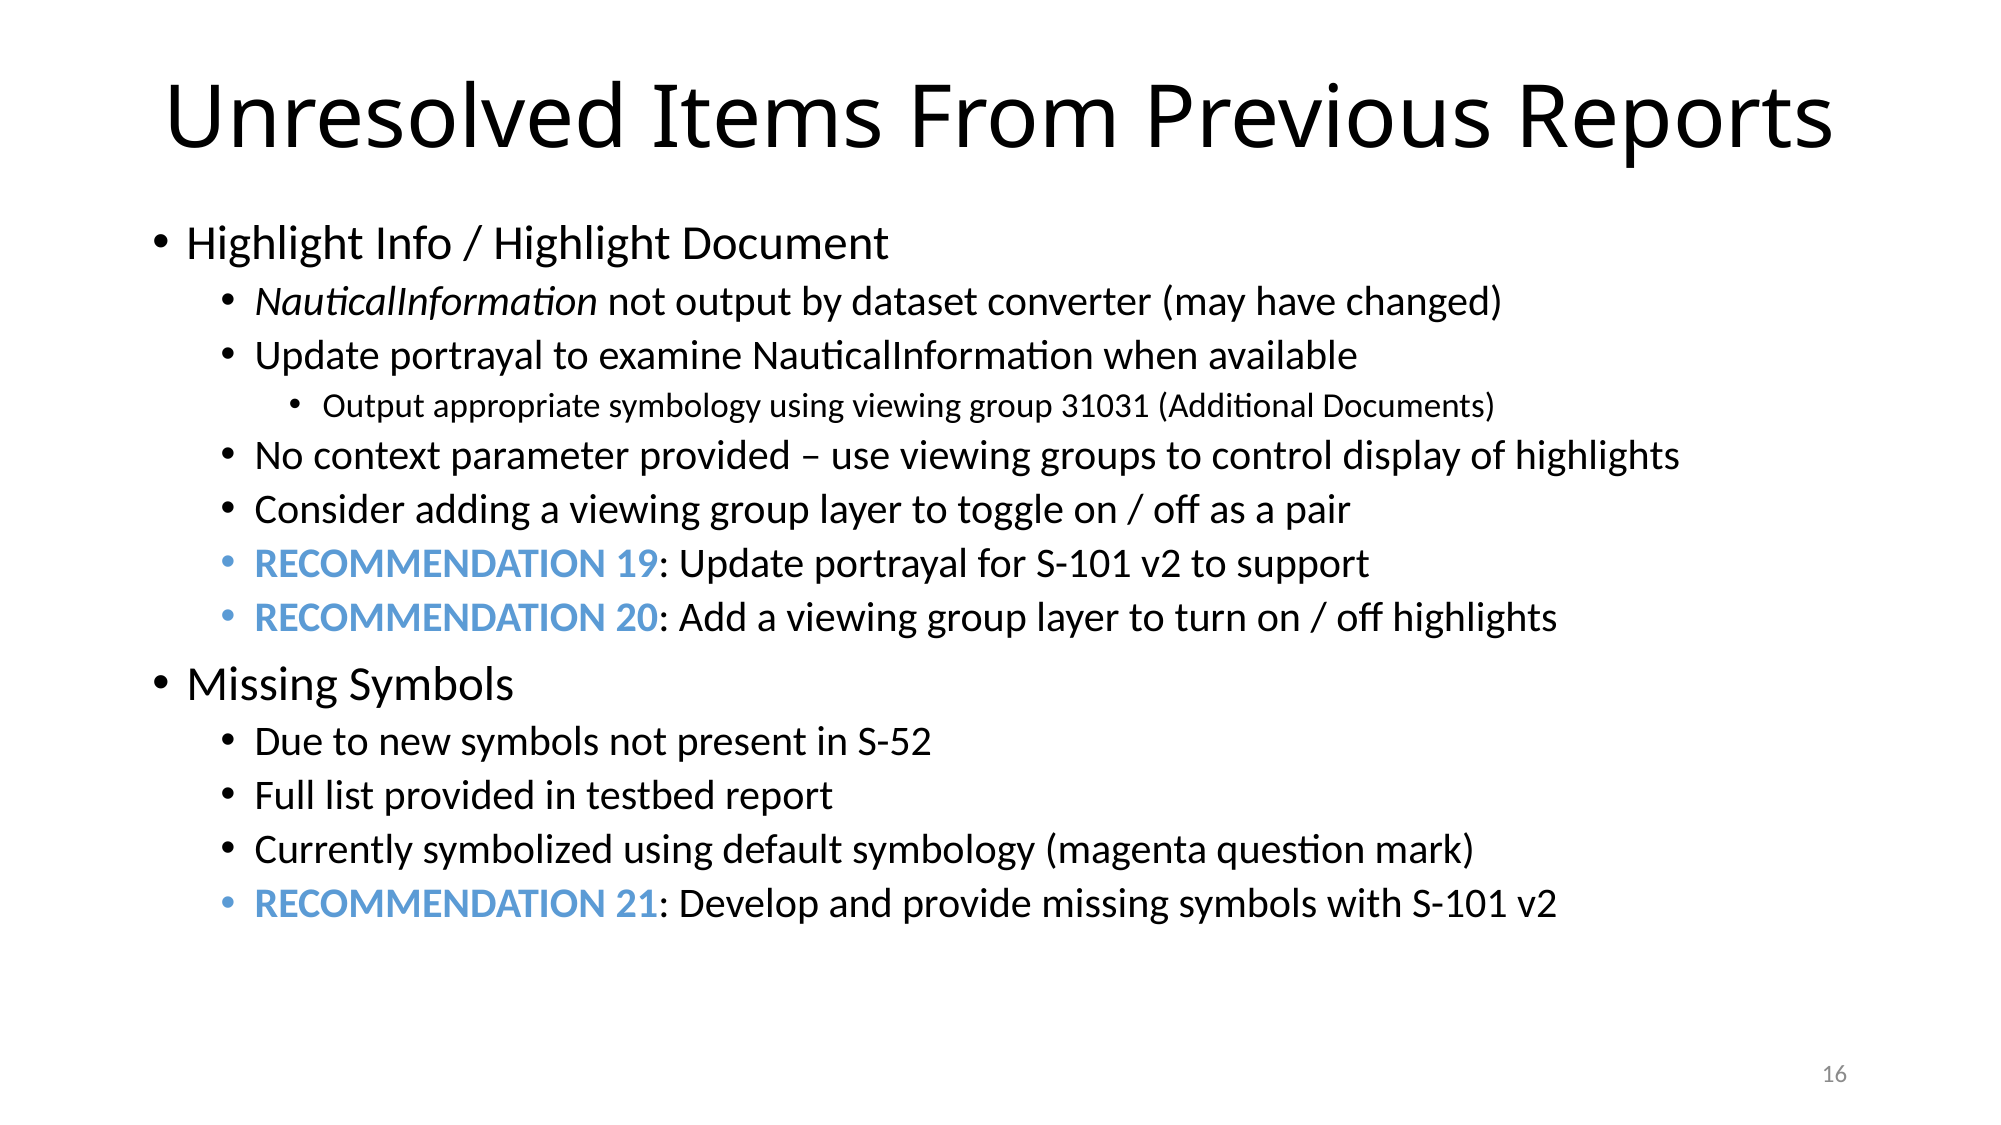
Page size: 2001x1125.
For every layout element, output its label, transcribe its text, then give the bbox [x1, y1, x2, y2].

slide_number 16 [1412, 1042, 1863, 1103]
list Highlight Info / Highlight Document NauticalInformation not output by dataset converter (may have changed) Update portrayal to examine NauticalInformation when available Output appropriate symbology using viewing group 31031 (Additional Documents) No context parameter provided – use viewing groups to control display of highlights Consider adding a viewing group layer to toggle on / off as a pair RECOMMENDATION 19: Update portrayal for S-101 v2 to support RECOMMENDATION 20: Add a viewing group layer to turn on / off highlights Missing Symbols Due to new symbols not present in S-52 Full list provided in testbed report Currently symbolized using default symbology (magenta question mark) RECOMMENDATION 21: Develop and provide missing symbols with S-101 v2 [137, 210, 1863, 1014]
title Unresolved Items From Previous Reports [137, 59, 1863, 179]
